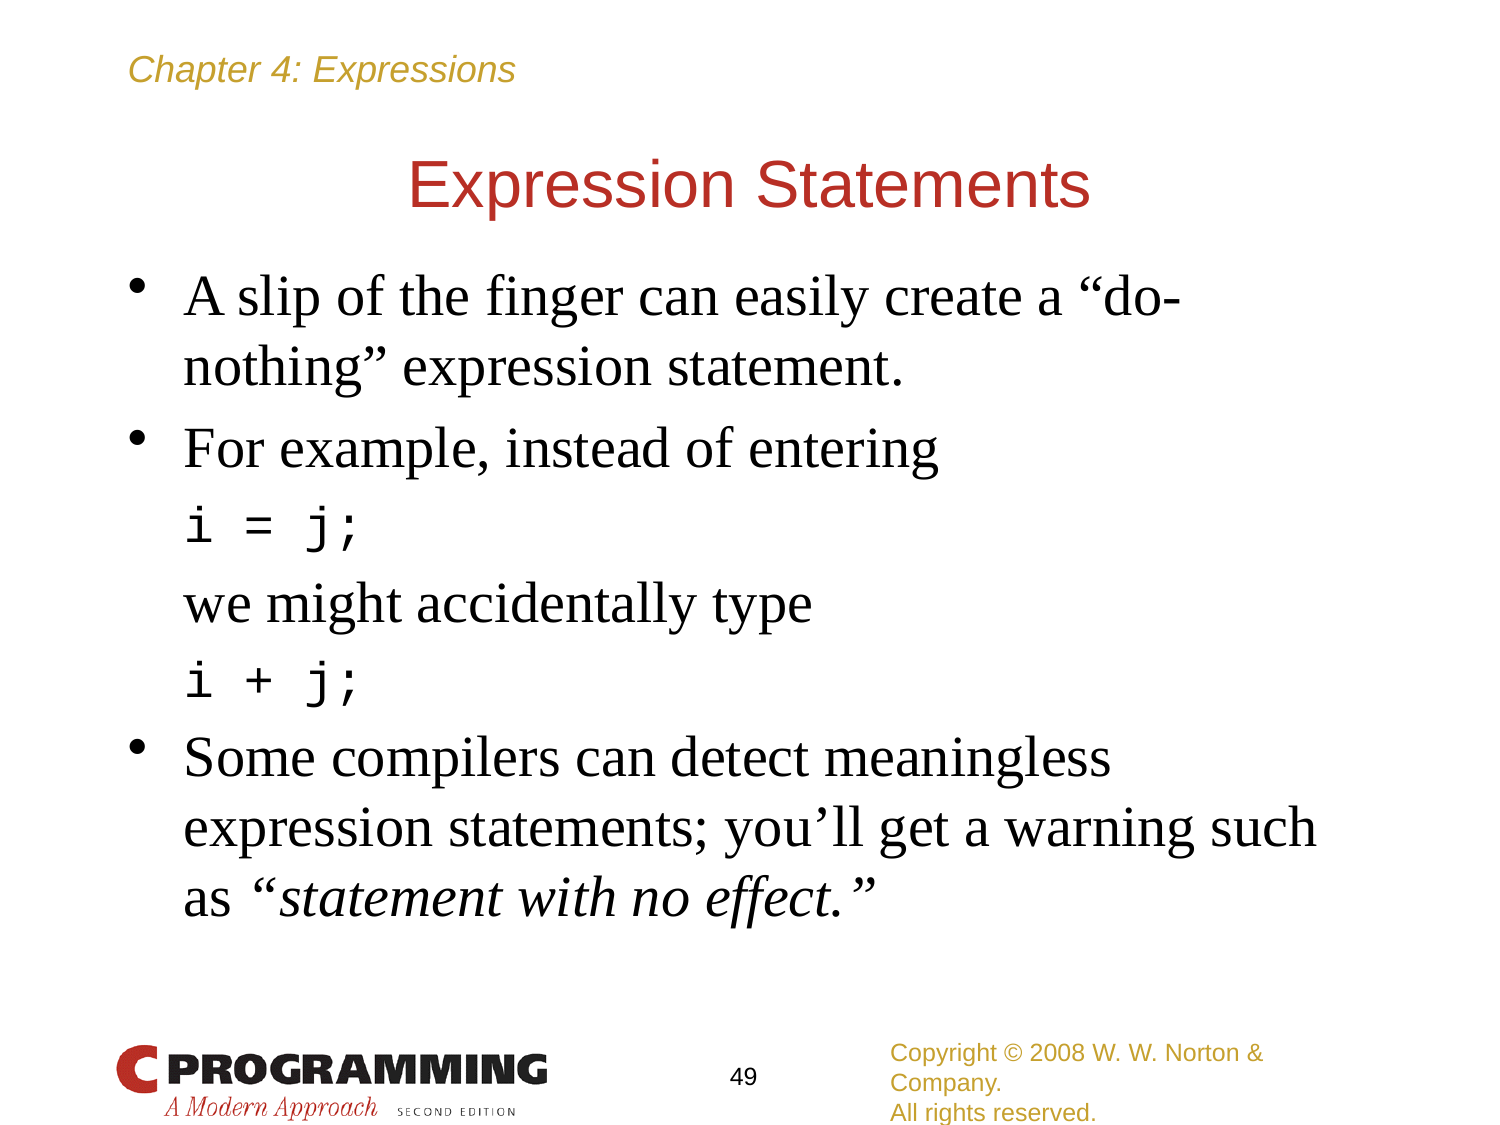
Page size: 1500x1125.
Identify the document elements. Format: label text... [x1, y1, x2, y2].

picture [112, 1041, 550, 1123]
list A slip of the finger can easily create a “do-nothing” expression statement. For example, instead of entering i = j; we might accidentally type i + j; Some compilers can detect meaningless expression statements; you’ll get a warning such as “statement with no effect.” [112, 249, 1388, 1038]
title Expression Statements [112, 125, 1388, 238]
footer Copyright © 2008 W. W. Norton & Company. All rights reserved. [874, 1043, 1388, 1119]
slide_number 49 [687, 1049, 801, 1101]
